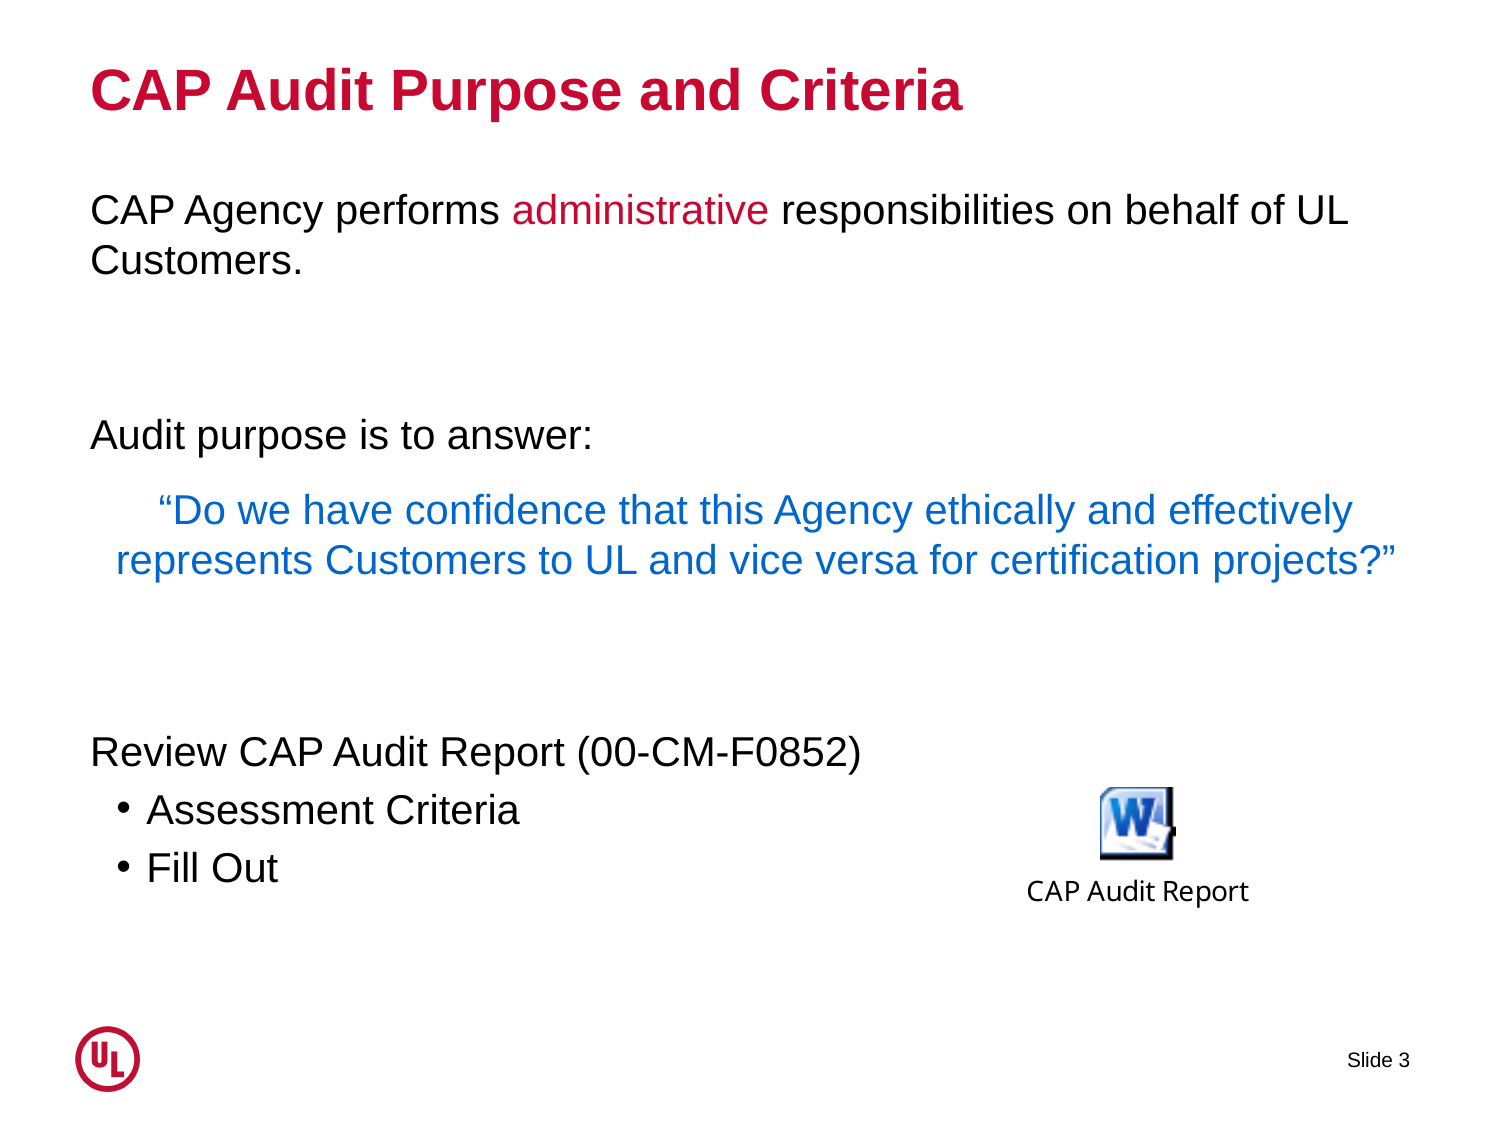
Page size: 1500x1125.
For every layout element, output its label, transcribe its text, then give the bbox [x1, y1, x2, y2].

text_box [1024, 787, 1251, 978]
list CAP Agency performs administrative responsibilities on behalf of UL Customers. Audit purpose is to answer: “Do we have confidence that this Agency ethically and effectively represents Customers to UL and vice versa for certification projects?” Review CAP Audit Report (00-CM-F0852) Assessment Criteria Fill Out [75, 174, 1438, 1005]
picture [75, 1026, 140, 1092]
title CAP Audit Purpose and Criteria [75, 45, 1425, 163]
slide_number Slide 3 [1319, 1029, 1425, 1090]
